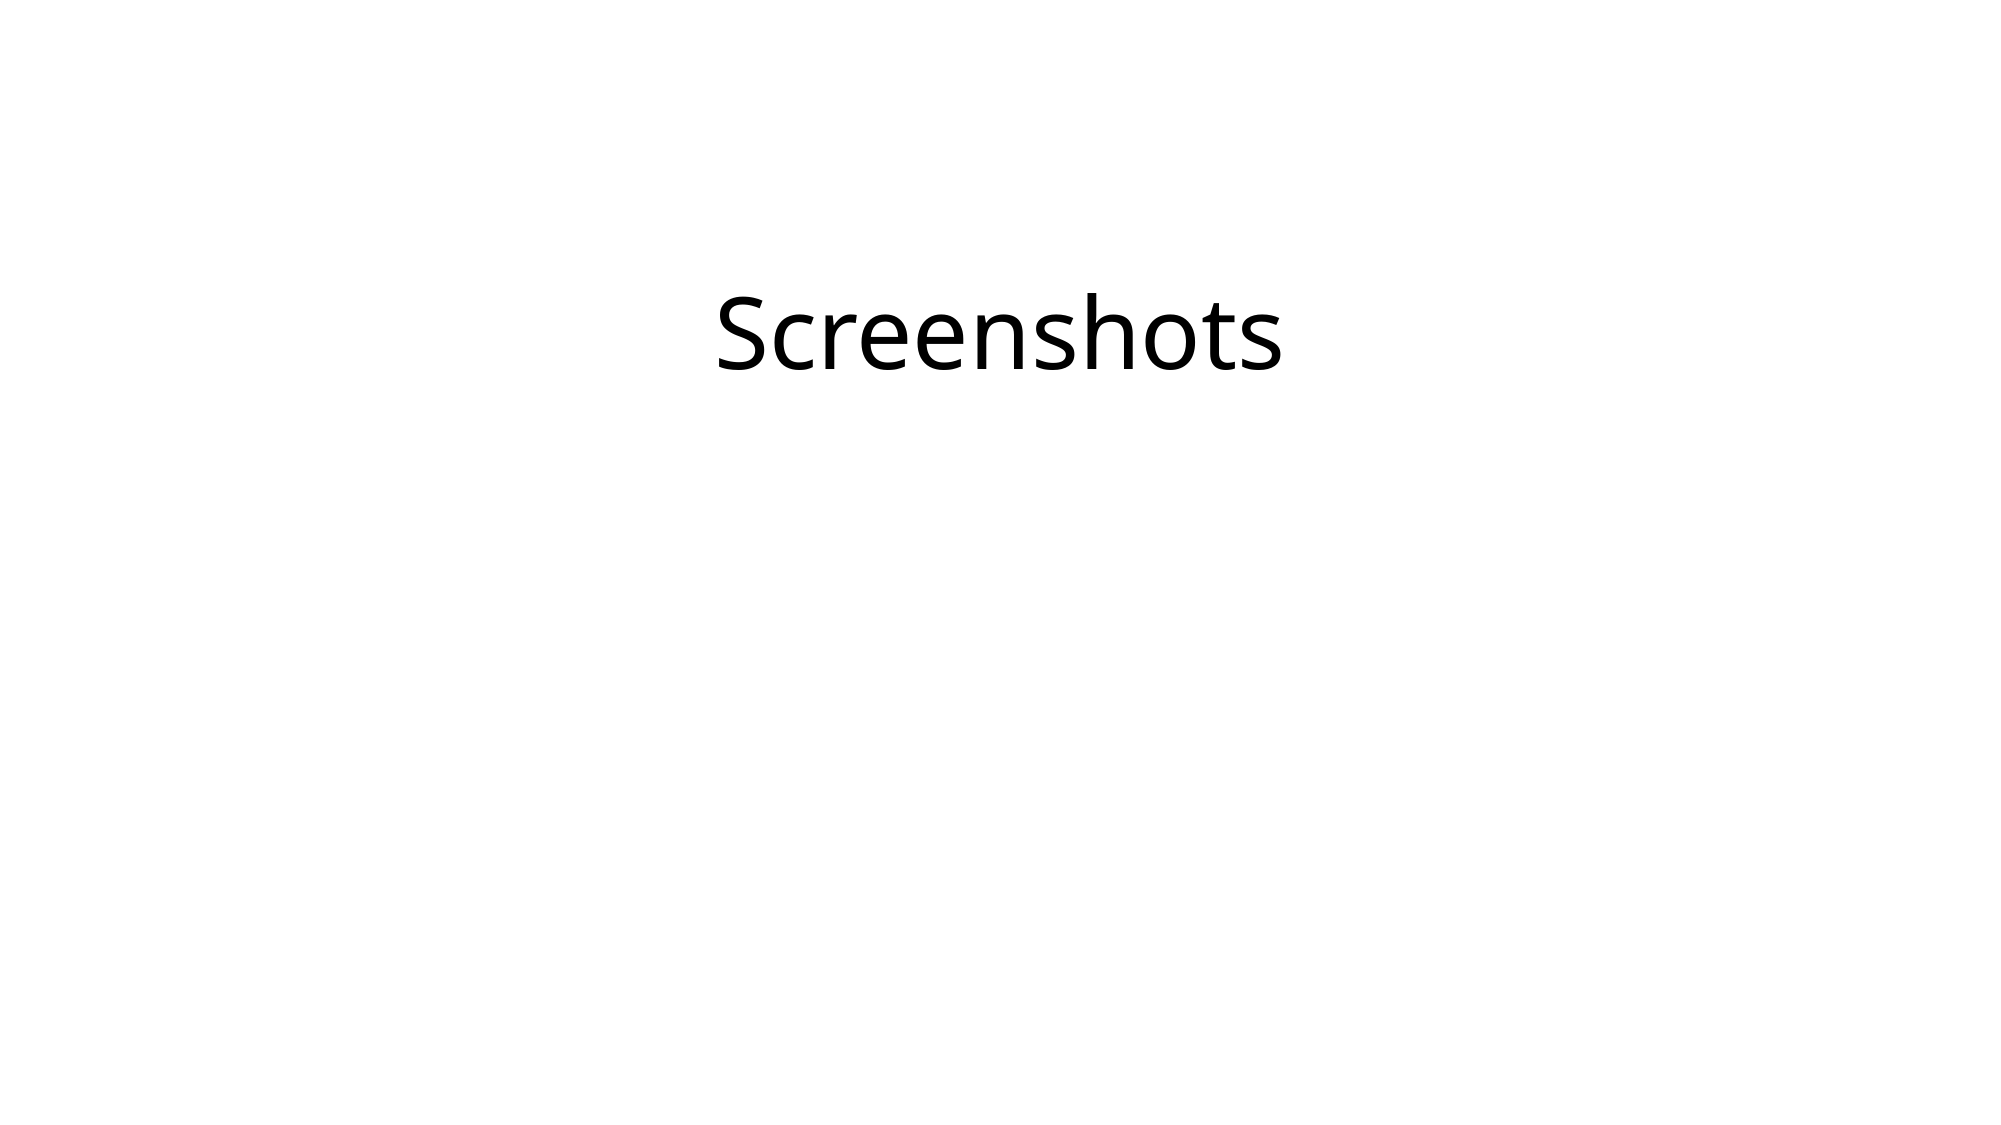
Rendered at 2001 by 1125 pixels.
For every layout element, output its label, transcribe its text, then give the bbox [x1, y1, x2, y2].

list Screenshots [101, 281, 1899, 393]
